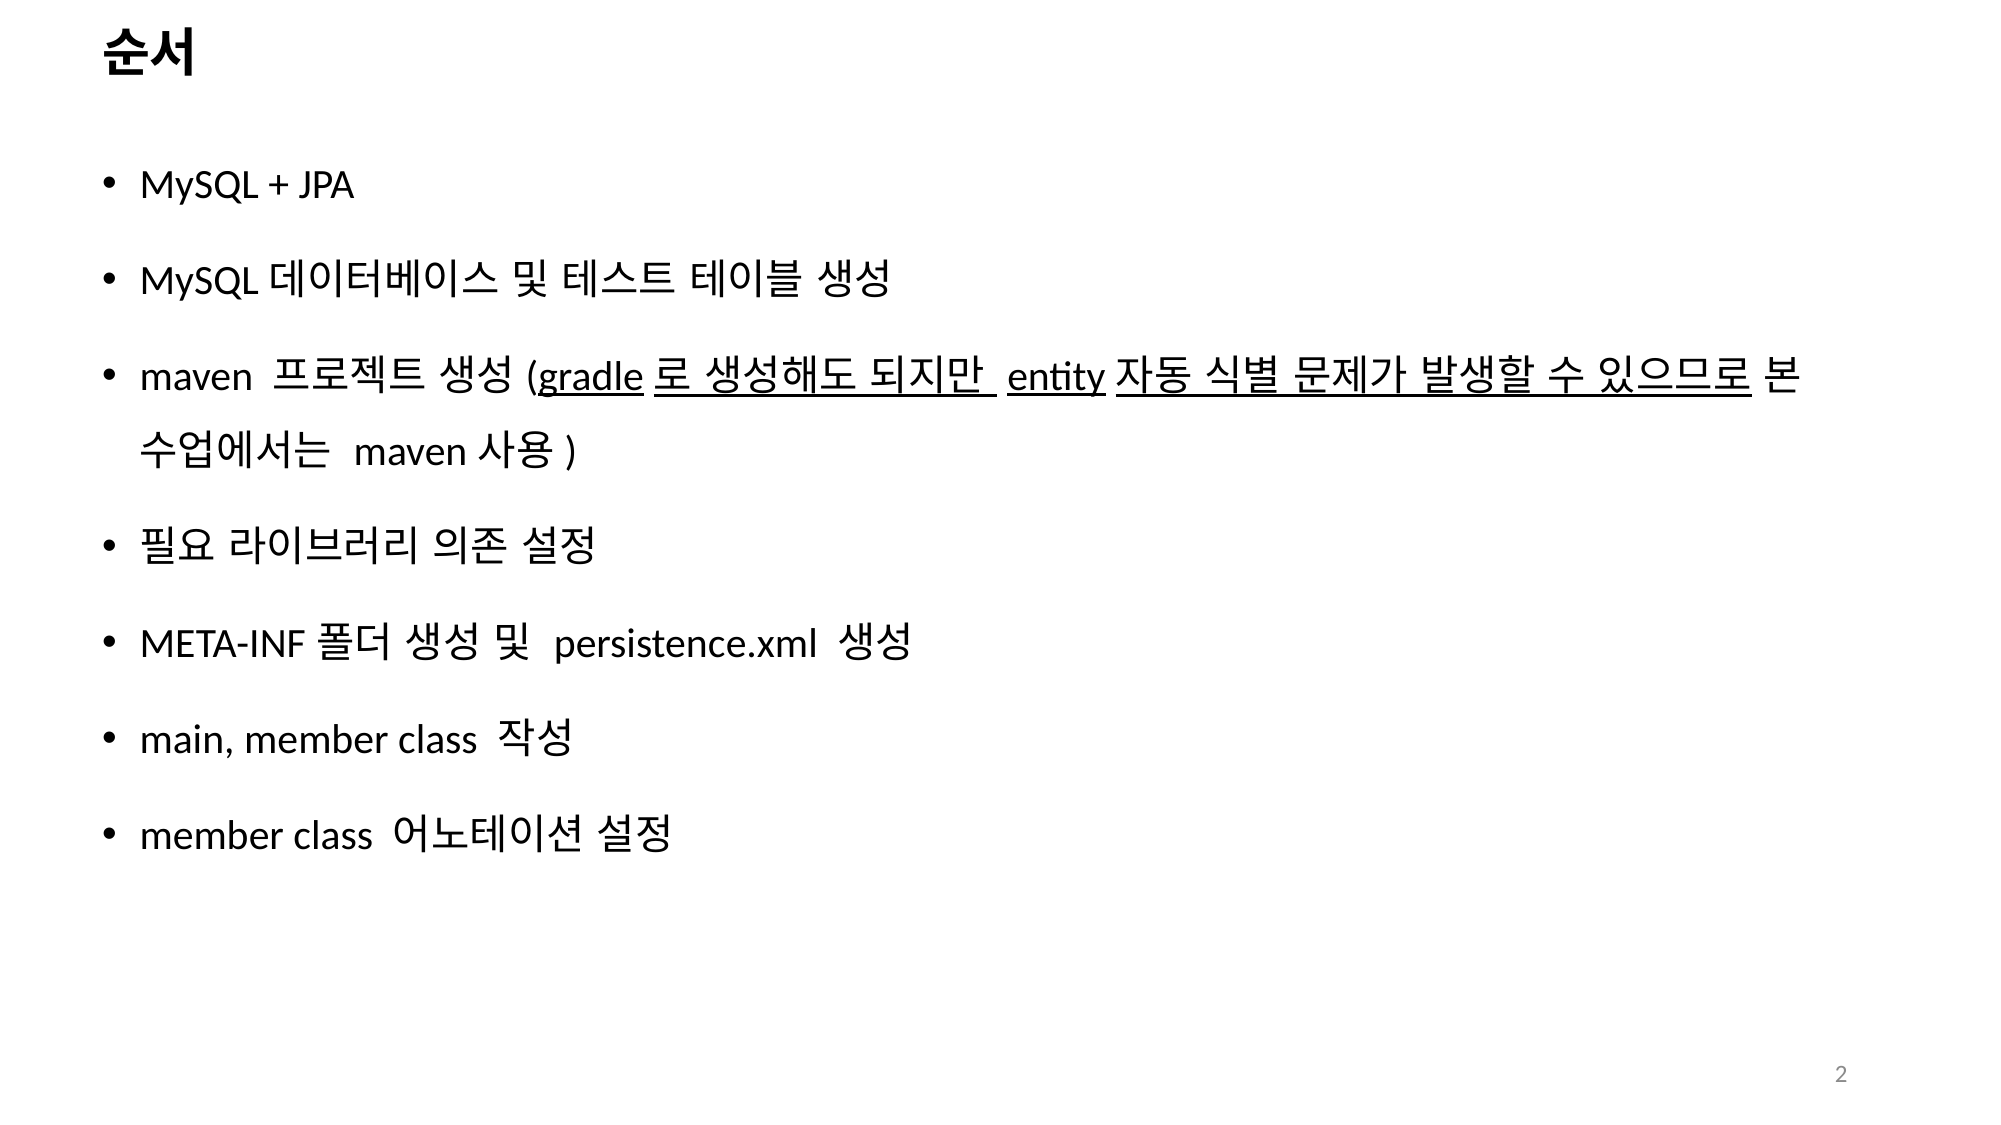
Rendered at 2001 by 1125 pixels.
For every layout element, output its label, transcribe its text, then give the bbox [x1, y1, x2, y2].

list MySQL + JPA MySQL데이터베이스 및 테스트 테이블 생성 maven 프로젝트 생성(gradle로 생성해도 되지만 entity자동 식별 문제가 발생할 수 있으므로 본 수업에서는 maven사용) 필요 라이브러리 의존 설정 META-INF폴더 생성 및 persistence.xml 생성 main, member class 작성 member class 어노테이션 설정 [87, 124, 1946, 1091]
slide_number 2 [1412, 1042, 1863, 1103]
title 순서 [87, 26, 1812, 83]
